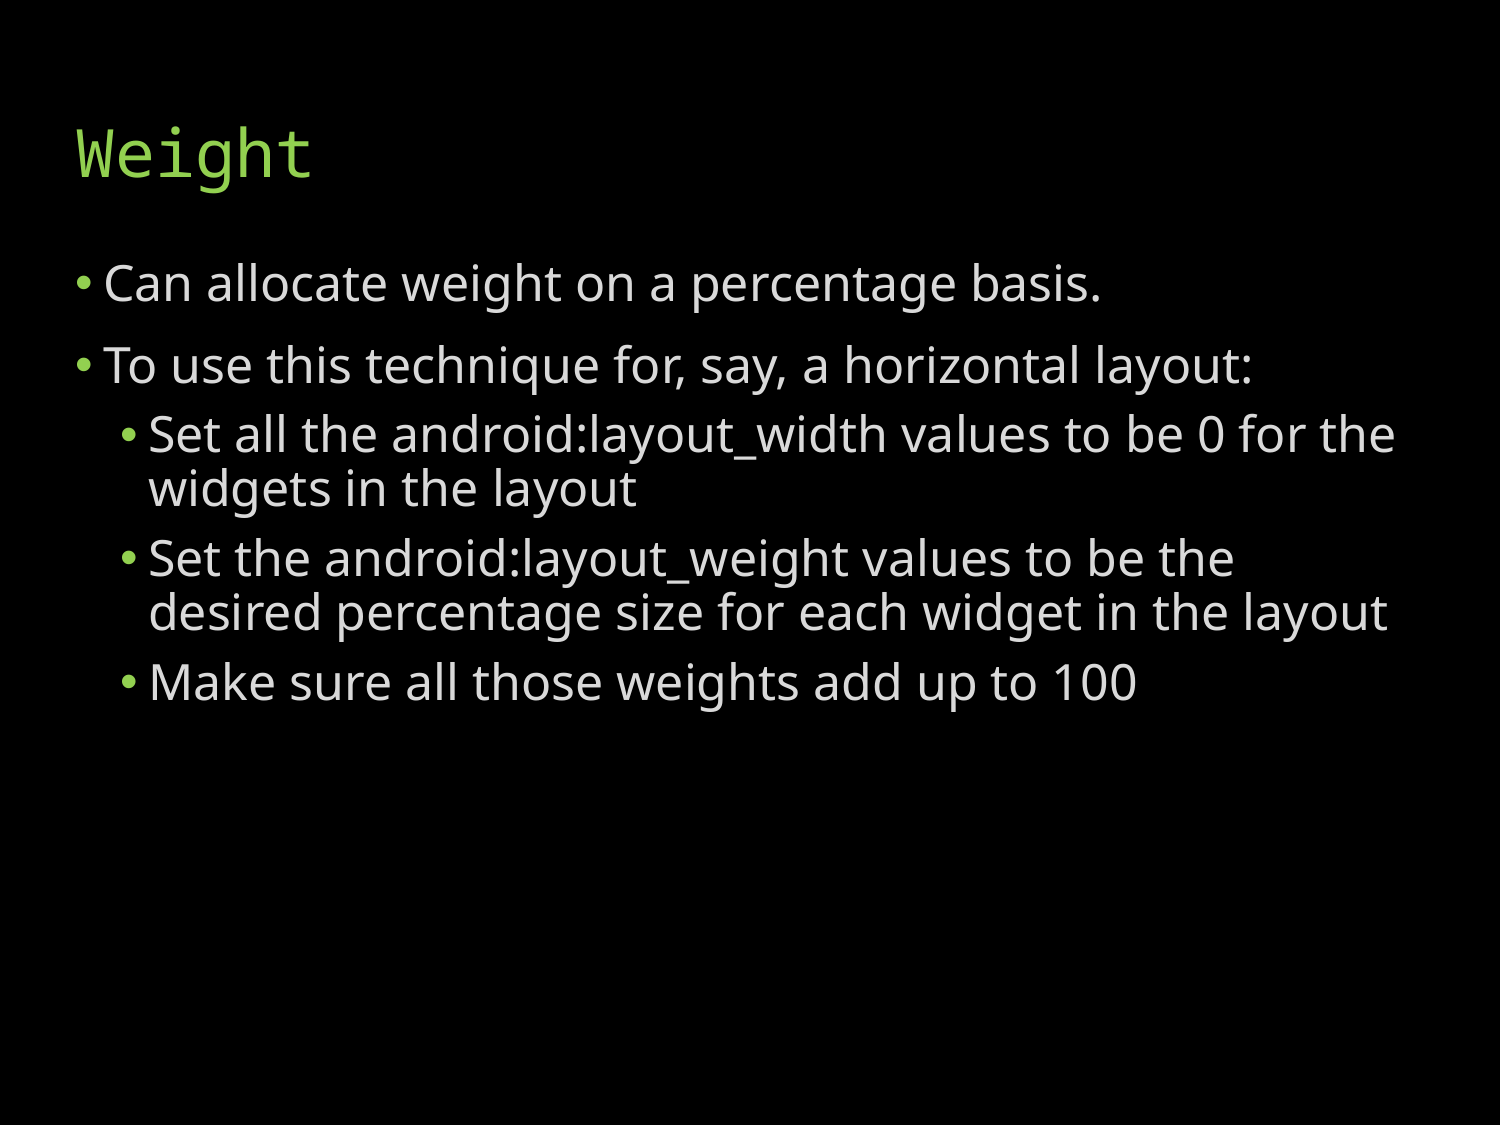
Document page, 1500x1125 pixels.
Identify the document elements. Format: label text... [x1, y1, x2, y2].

title Weight [60, 75, 1432, 200]
list Can allocate weight on a percentage basis. To use this technique for, say, a horizontal layout: Set all the android:layout_width values to be 0 for the widgets in the layout Set the android:layout_weight values to be the desired percentage size for each widget in the layout Make sure all those weights add up to 100 [60, 250, 1432, 1038]
